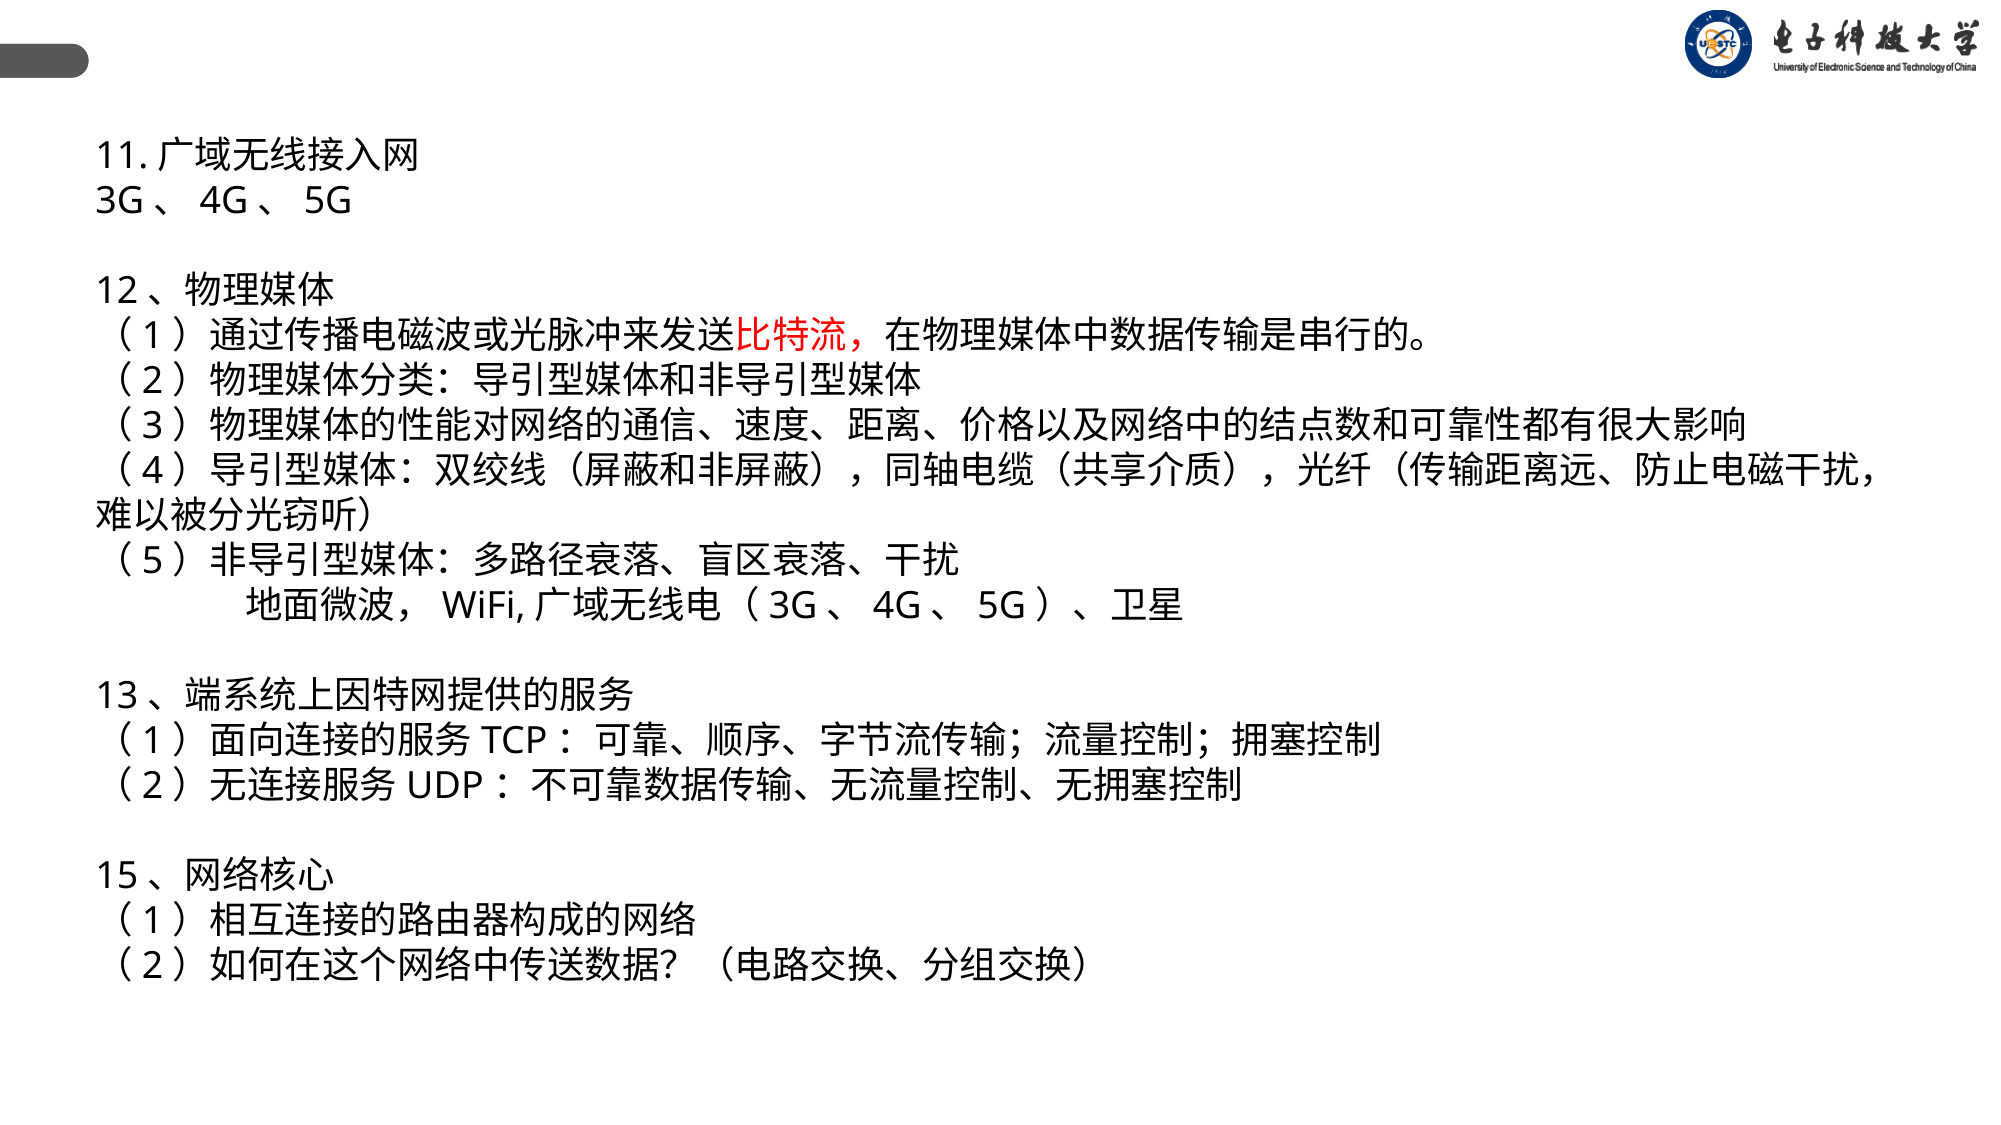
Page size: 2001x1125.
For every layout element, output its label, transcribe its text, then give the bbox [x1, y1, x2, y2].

text_box 11.广域无线接入网 3G、4G、5G 12、物理媒体 （1）通过传播电磁波或光脉冲来发送比特流，在物理媒体中数据传输是串行的。 （2）物理媒体分类：导引型媒体和非导引型媒体 （3）物理媒体的性能对网络的通信、速度、距离、价格以及网络中的结点数和可靠性都有很大影响 （4）导引型媒体：双绞线（屏蔽和非屏蔽），同轴电缆（共享介质），光纤（传输距离远、防止电磁干扰，难以被分光窃听） （5）非导引型媒体：多路径衰落、盲区衰落、干扰 地面微波，WiFi,广域无线电（3G、4G、5G）、卫星 13、端系统上因特网提供的服务 （1）面向连接的服务TCP：可靠、顺序、字节流传输；流量控制；拥塞控制 （2）无连接服务UDP：不可靠数据传输、无流量控制、无拥塞控制 15、网络核心 （1）相互连接的路由器构成的网络 （2）如何在这个网络中传送数据？（电路交换、分组交换） [80, 123, 1920, 993]
picture [1685, 10, 1979, 78]
